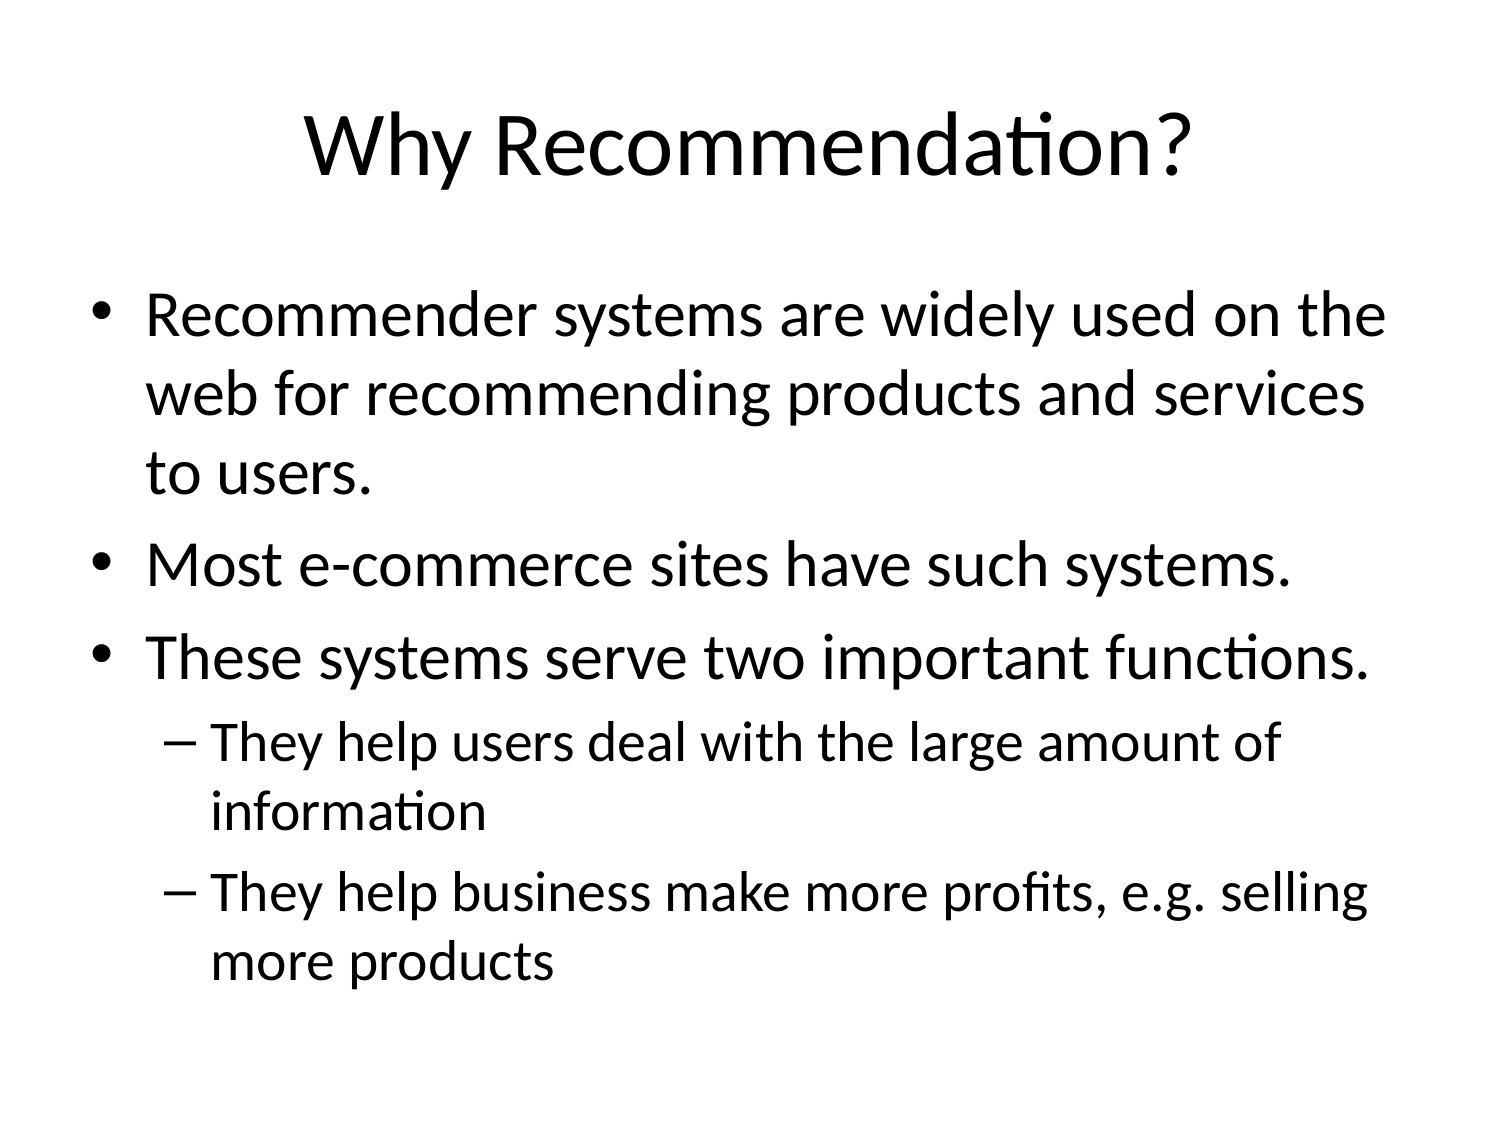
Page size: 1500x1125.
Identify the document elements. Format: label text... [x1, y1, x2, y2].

list Recommender systems are widely used on the web for recommending products and services to users. Most e-commerce sites have such systems. These systems serve two important functions. They help users deal with the large amount of information They help business make more profits, e.g. selling more products [75, 262, 1425, 1005]
title Why Recommendation? [75, 45, 1425, 233]
